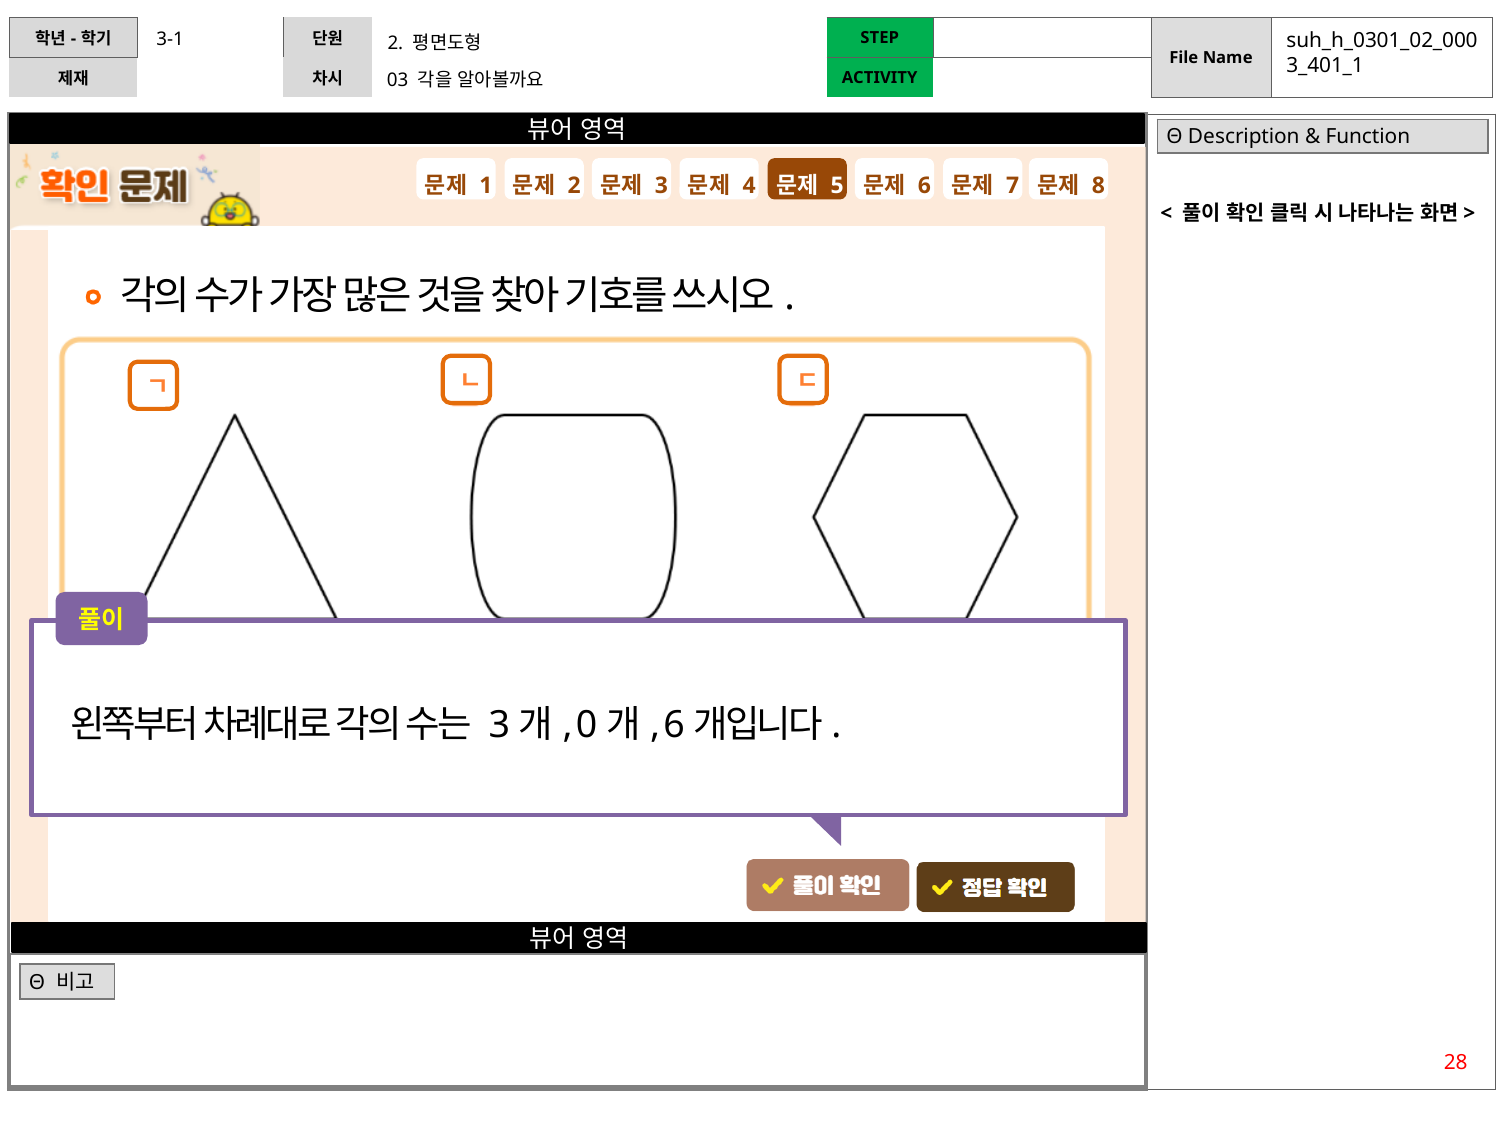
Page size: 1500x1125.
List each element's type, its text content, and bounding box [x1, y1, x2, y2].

text_box suh_h_0301_02_0003_401_1 [1271, 18, 1500, 84]
text_box 문제 4 [695, 149, 783, 205]
text_box 문제 2 [520, 149, 608, 205]
picture [82, 285, 103, 307]
text_box 문제 5 [783, 149, 871, 205]
picture [744, 856, 911, 913]
text_box 문제 1 [410, 149, 520, 205]
text_box [29, 618, 1127, 817]
picture [599, 689, 643, 733]
text_box < 풀이 확인 클릭 시 나타나는 화면> [1145, 160, 1500, 264]
text_box 문제 8 [1046, 149, 1132, 205]
picture [10, 144, 260, 230]
text_box 각의 수가 가장 많은 것을 찾아 기호를 쓰시오. [105, 263, 1109, 326]
picture [54, 329, 1096, 652]
table_header Θ Description & Function [1158, 120, 1487, 152]
text_box 문제 7 [958, 149, 1046, 205]
text_box 03 각을 알아볼까요 [372, 60, 821, 96]
text_box 2. 평면도형 [372, 23, 828, 48]
text_box 왼쪽부터 차례대로 각의 수는 3개, 0개, 6개입니다. [55, 692, 1109, 753]
picture [915, 858, 1078, 913]
text_box 3-1 [141, 18, 284, 55]
text_box [807, 812, 844, 848]
text_box 문제 6 [871, 149, 958, 205]
text_box 문제 3 [608, 149, 695, 205]
